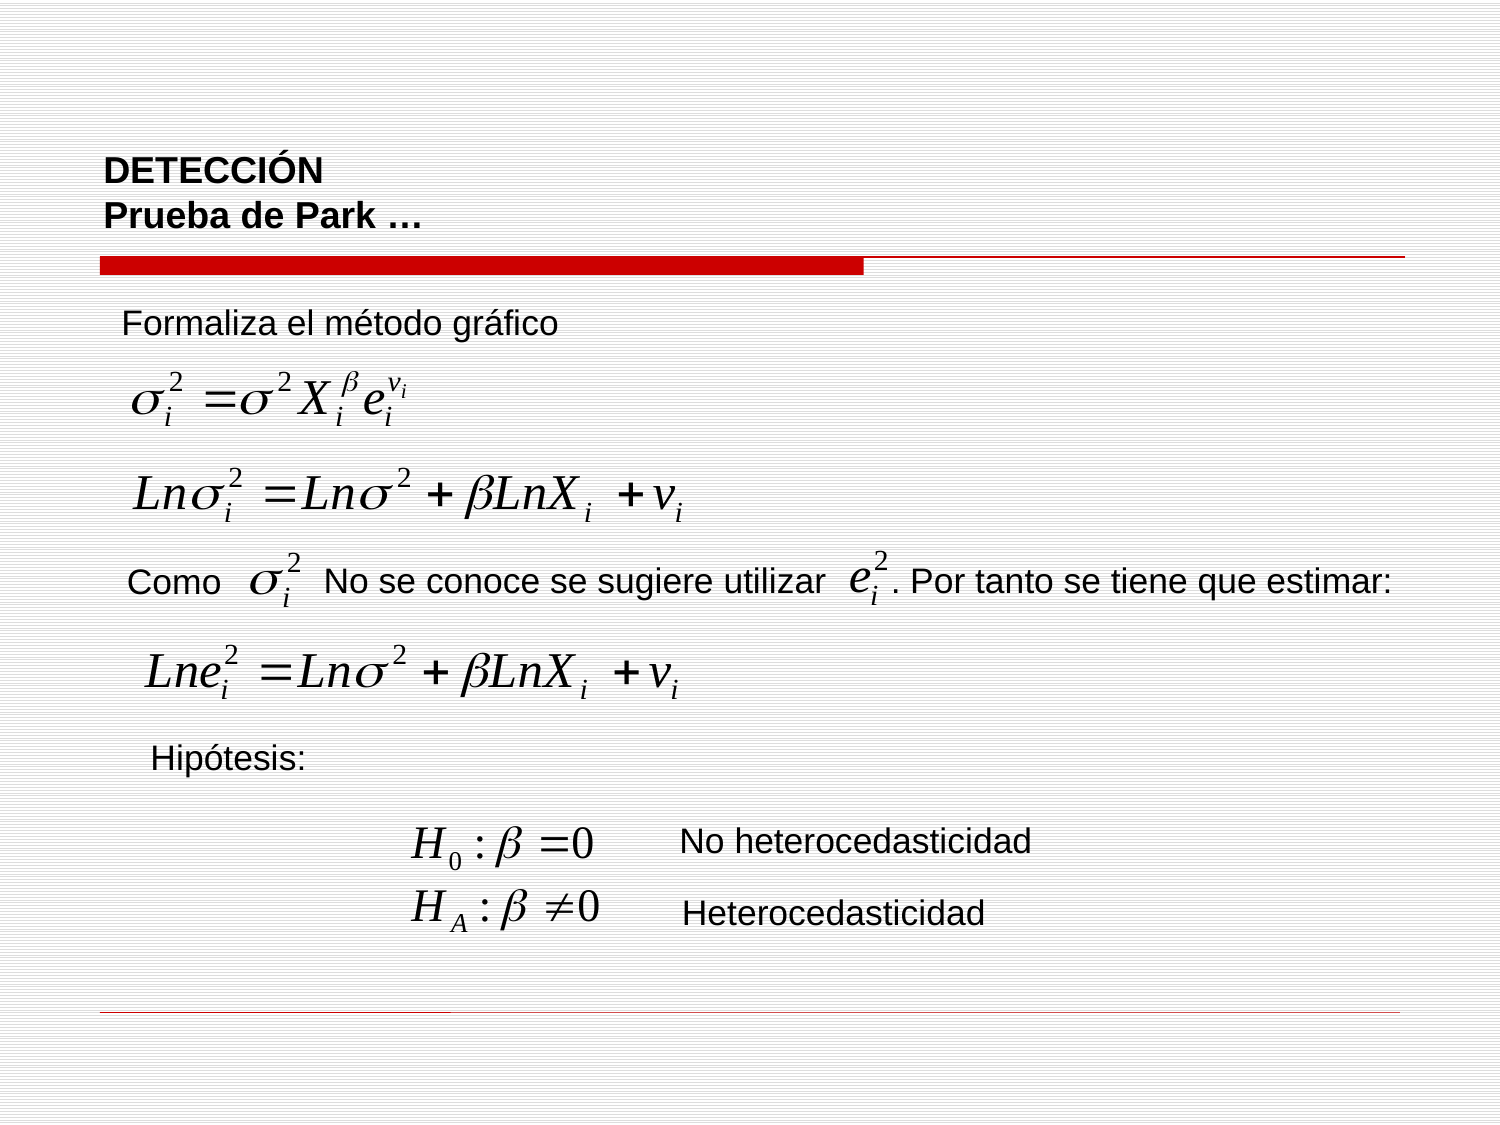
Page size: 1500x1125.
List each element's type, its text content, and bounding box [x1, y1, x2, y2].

text_box . Por tanto se tiene que estimar: [902, 550, 1424, 608]
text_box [241, 540, 311, 620]
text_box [135, 632, 697, 717]
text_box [402, 811, 603, 873]
text_box Como [112, 551, 236, 609]
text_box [123, 455, 703, 540]
text_box Hipótesis: [135, 727, 800, 786]
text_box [123, 351, 426, 444]
text_box Heterocedasticidad [667, 882, 1332, 940]
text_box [402, 874, 607, 941]
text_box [841, 538, 898, 619]
text_box No heterocedasticidad [664, 810, 1329, 868]
text_box Formaliza el método gráfico [106, 292, 680, 351]
text_box DETECCIÓN Prueba de Park … [88, 101, 1400, 244]
text_box No se conoce se sugiere utilizar [315, 550, 836, 608]
